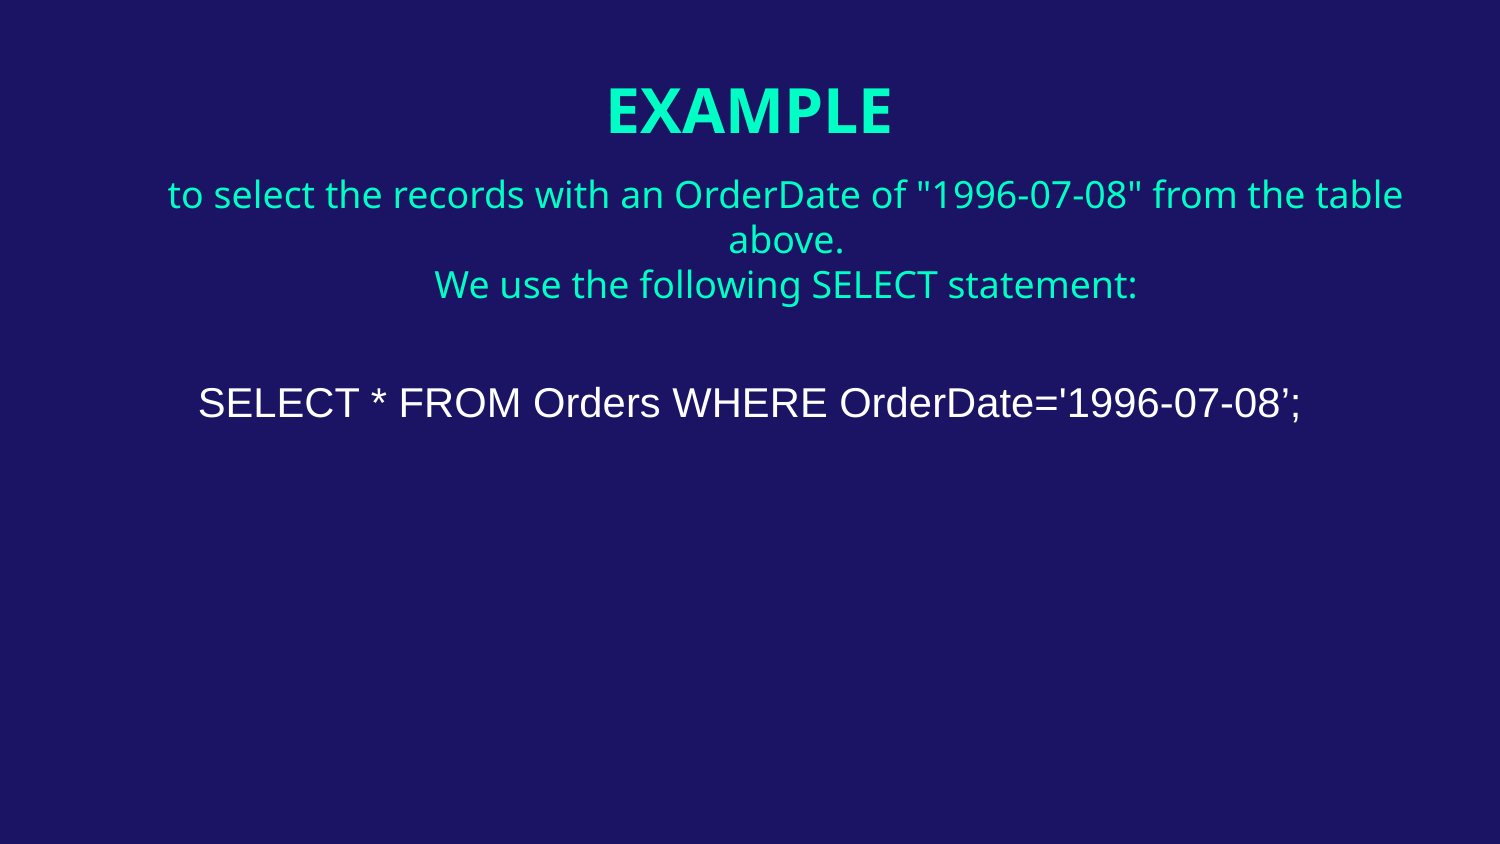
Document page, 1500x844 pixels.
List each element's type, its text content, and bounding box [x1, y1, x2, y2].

title EXAMPLE [209, 56, 1291, 156]
text_box to select the records with an OrderDate of "1996-07-08" from the table above. We use the following SELECT statement: [92, 156, 1481, 266]
text_box SELECT * FROM Orders WHERE OrderDate='1996-07-08’; [25, 343, 1475, 693]
